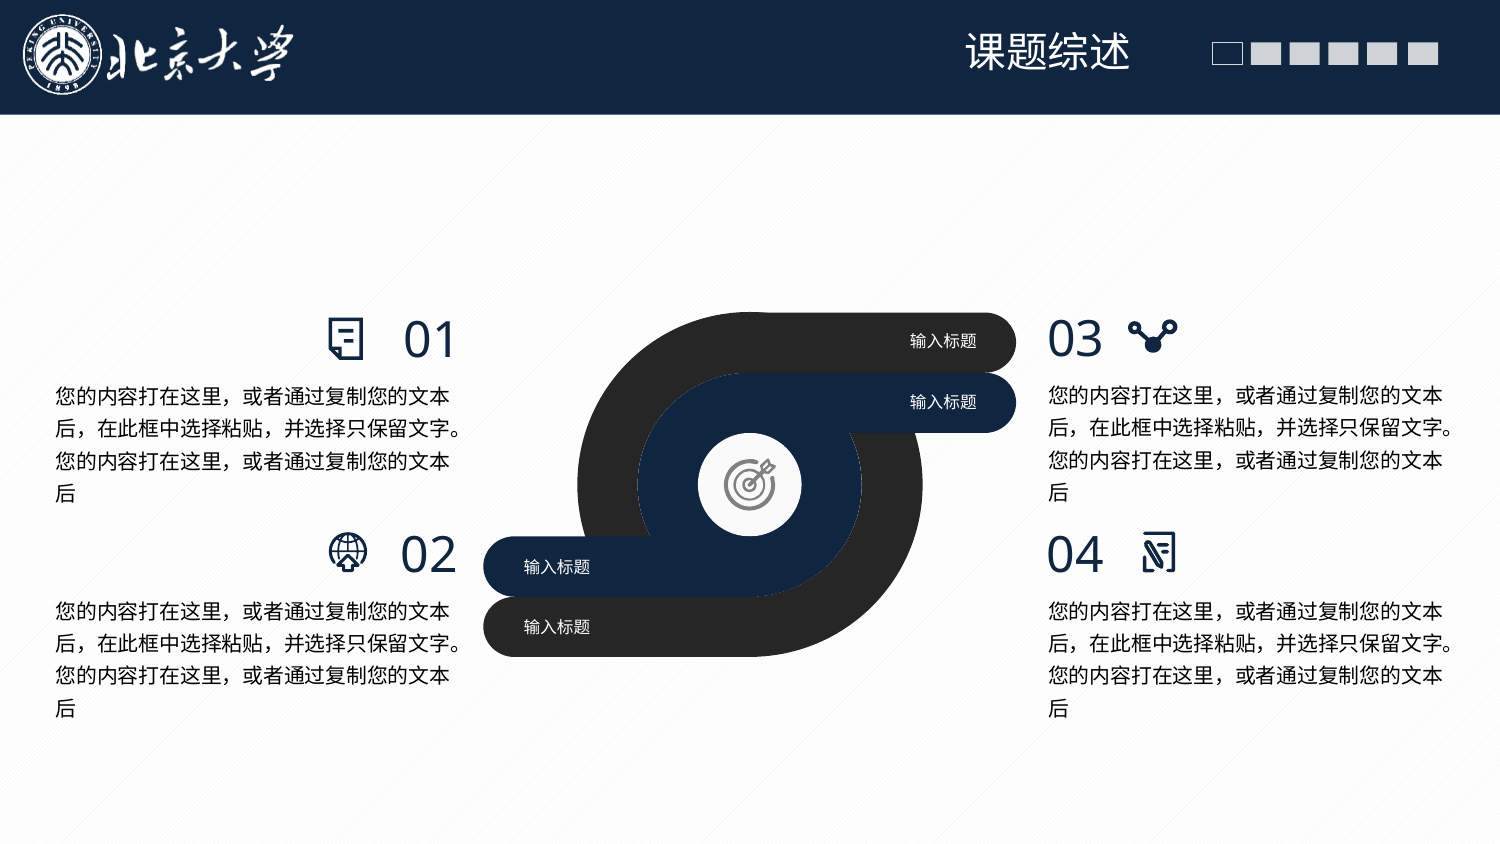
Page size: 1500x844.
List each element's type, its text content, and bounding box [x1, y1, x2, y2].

text_box 您的内容打在这里，或者通过复制您的文本后，在此框中选择粘贴，并选择只保留文字。您的内容打在这里，或者通过复制您的文本后 [1033, 367, 1459, 513]
text_box 01 [388, 300, 476, 375]
text_box [1128, 319, 1178, 353]
text_box 02 [385, 514, 473, 590]
text_box 您的内容打在这里，或者通过复制您的文本后，在此框中选择粘贴，并选择只保留文字。您的内容打在这里，或者通过复制您的文本后 [41, 368, 467, 514]
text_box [482, 311, 1017, 658]
text_box 04 [1031, 514, 1119, 590]
text_box 您的内容打在这里，或者通过复制您的文本后，在此框中选择粘贴，并选择只保留文字。您的内容打在这里，或者通过复制您的文本后 [41, 583, 467, 728]
picture [18, 12, 296, 96]
text_box [328, 532, 368, 573]
text_box 03 [1032, 298, 1119, 374]
text_box 您的内容打在这里，或者通过复制您的文本后，在此框中选择粘贴，并选择只保留文字。您的内容打在这里，或者通过复制您的文本后 [1033, 583, 1459, 728]
list 课题综述 [532, 18, 1147, 94]
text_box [328, 317, 364, 360]
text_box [1142, 531, 1176, 573]
